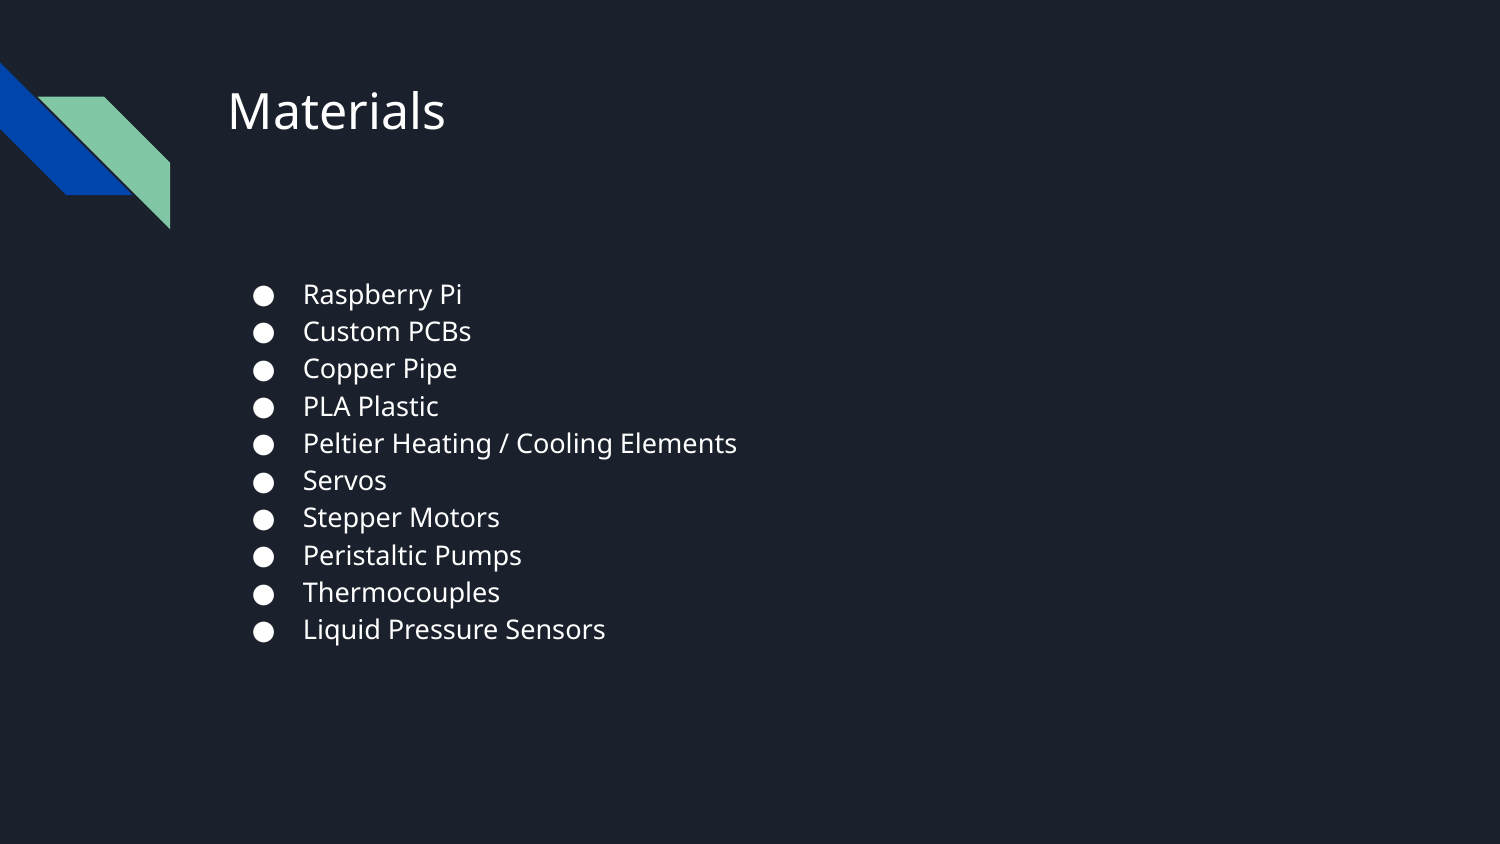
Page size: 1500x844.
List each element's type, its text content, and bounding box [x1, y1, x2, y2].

title Materials [212, 64, 1368, 215]
list Raspberry Pi Custom PCBs Copper Pipe PLA Plastic Peltier Heating / Cooling Elements Servos Stepper Motors Peristaltic Pumps Thermocouples Liquid Pressure Sensors [212, 257, 1368, 735]
